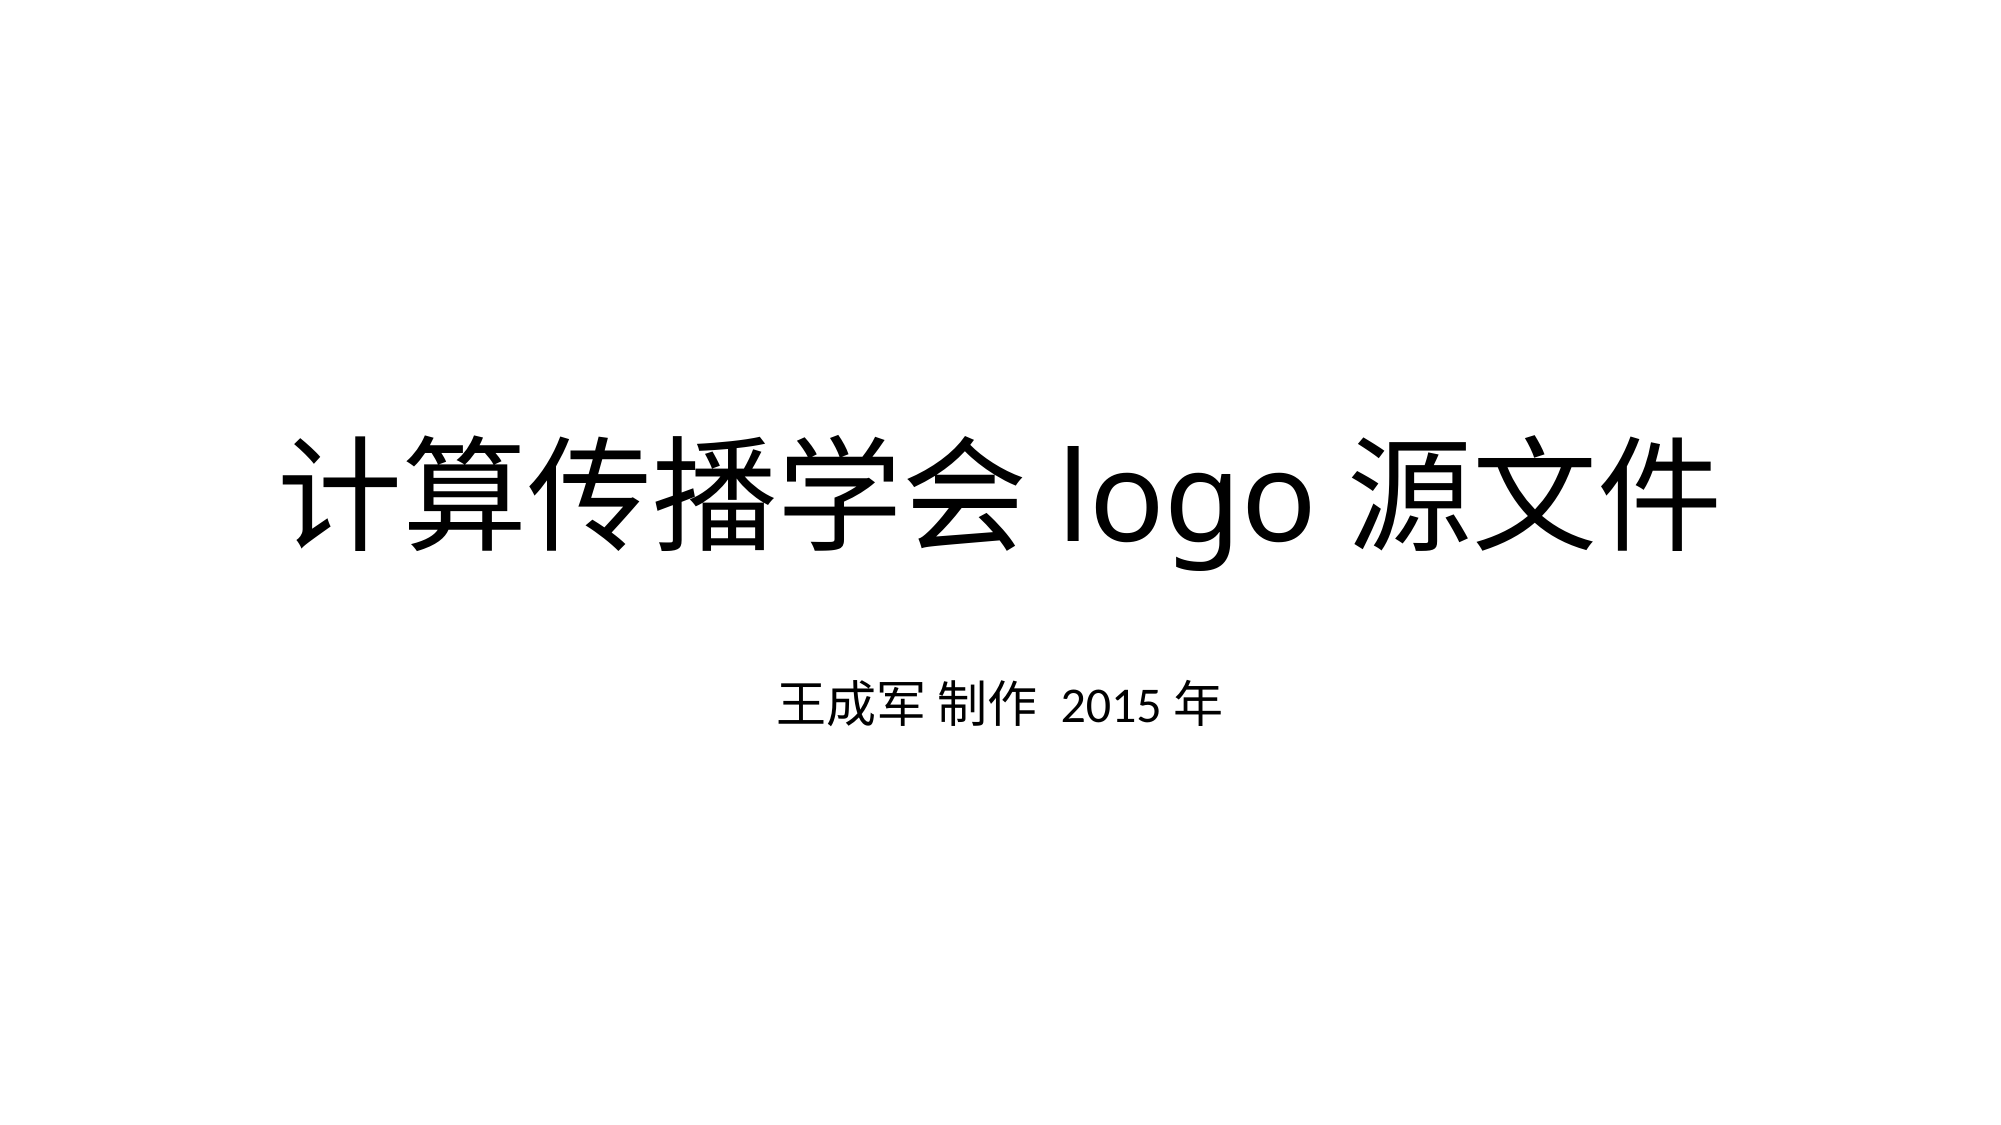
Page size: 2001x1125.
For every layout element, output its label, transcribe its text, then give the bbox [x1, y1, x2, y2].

subtitle 王成军 制作 2015年 [249, 590, 1750, 863]
title 计算传播学会logo源文件 [249, 184, 1750, 576]
